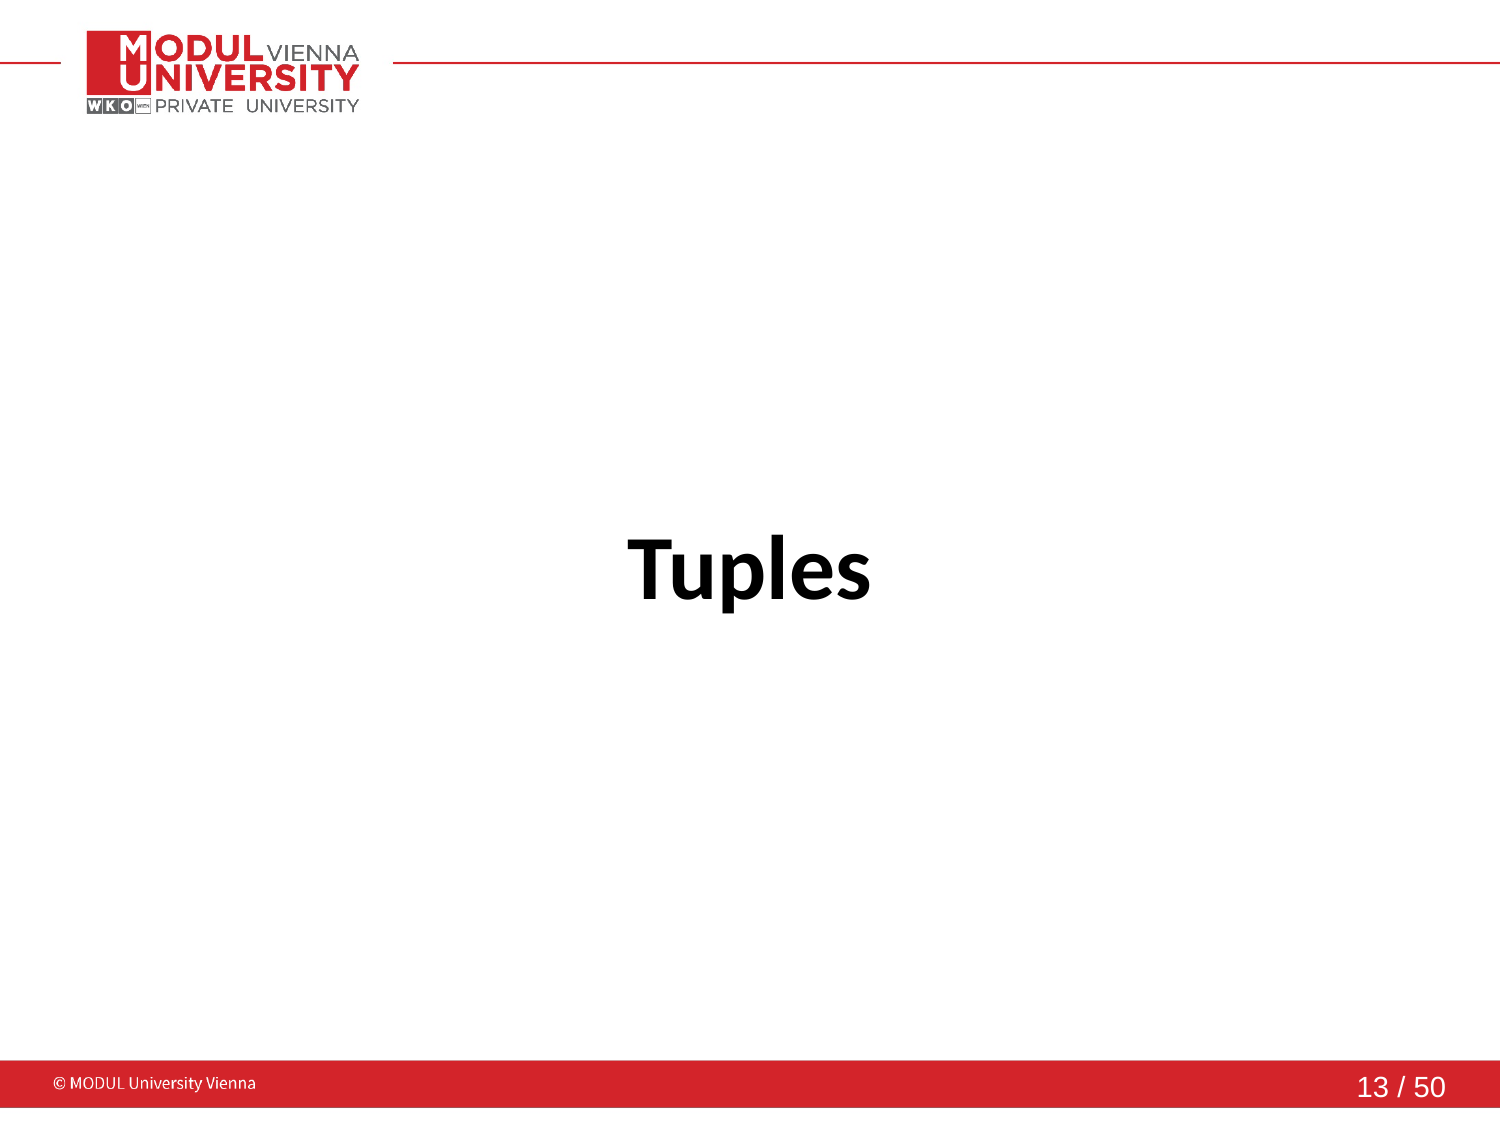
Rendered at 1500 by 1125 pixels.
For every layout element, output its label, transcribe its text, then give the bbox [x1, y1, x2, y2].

picture [0, 0, 1500, 1125]
list [375, 55, 1425, 135]
title Tuples [75, 468, 1425, 657]
